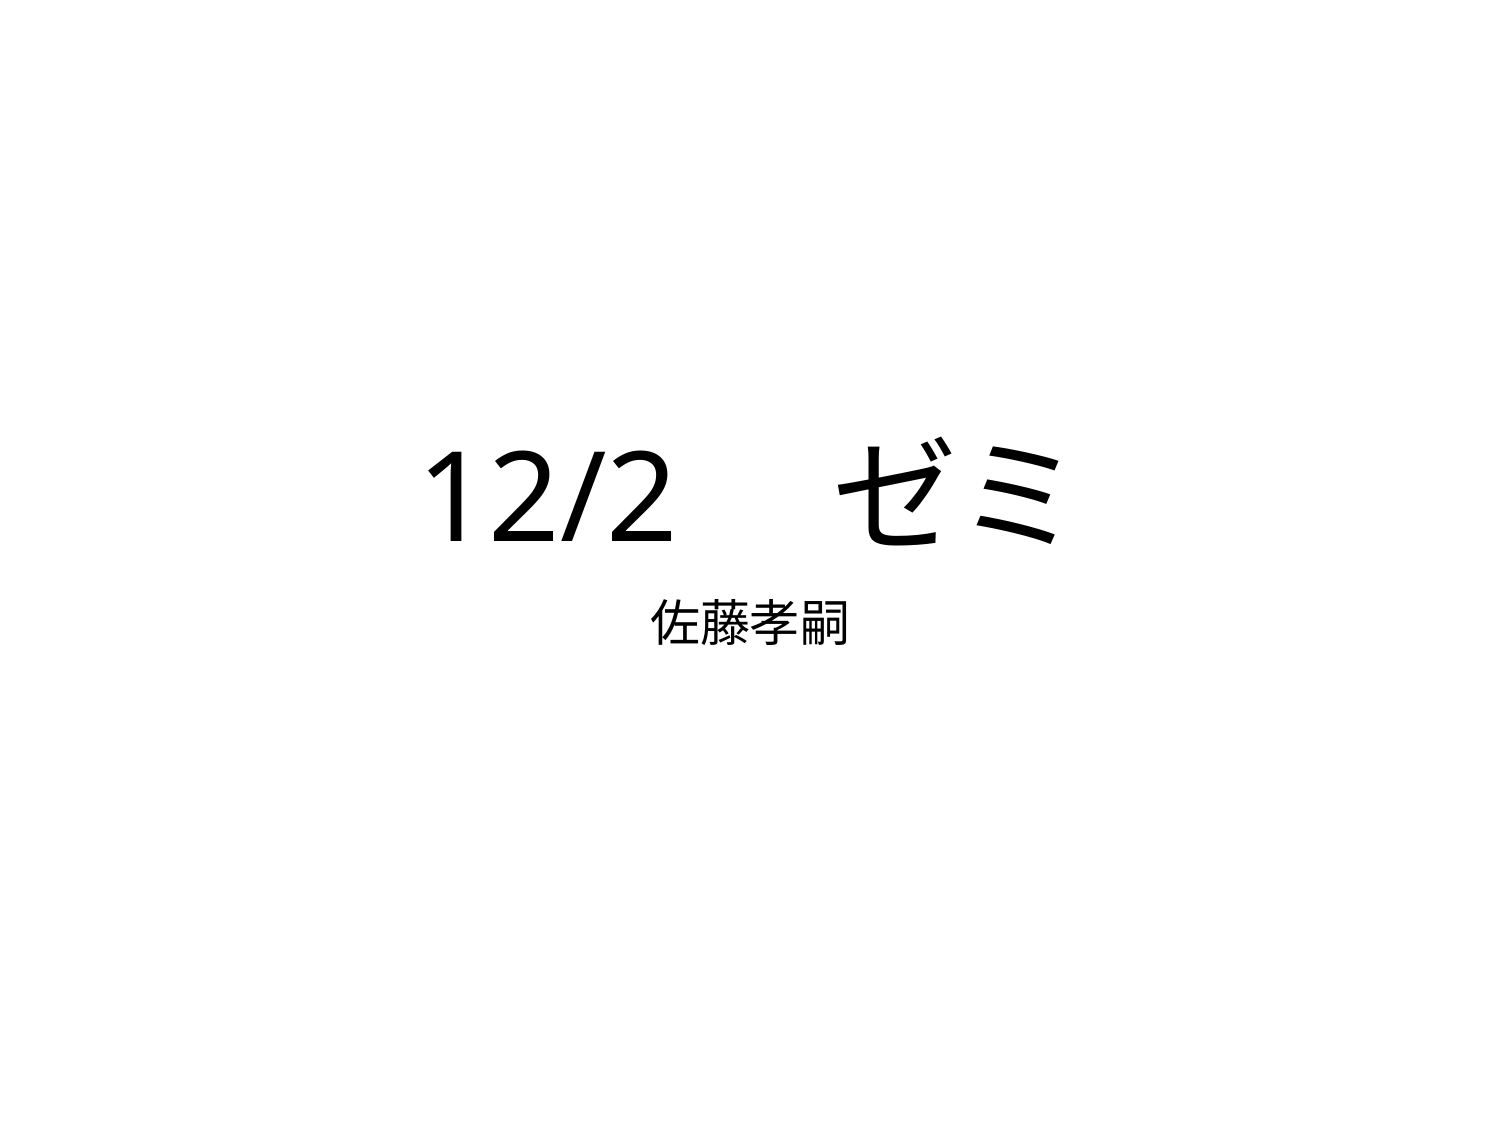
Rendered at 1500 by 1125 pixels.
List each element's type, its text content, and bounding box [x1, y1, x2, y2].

title 12/2 ゼミ [112, 184, 1388, 576]
subtitle 佐藤孝嗣 [187, 590, 1313, 863]
